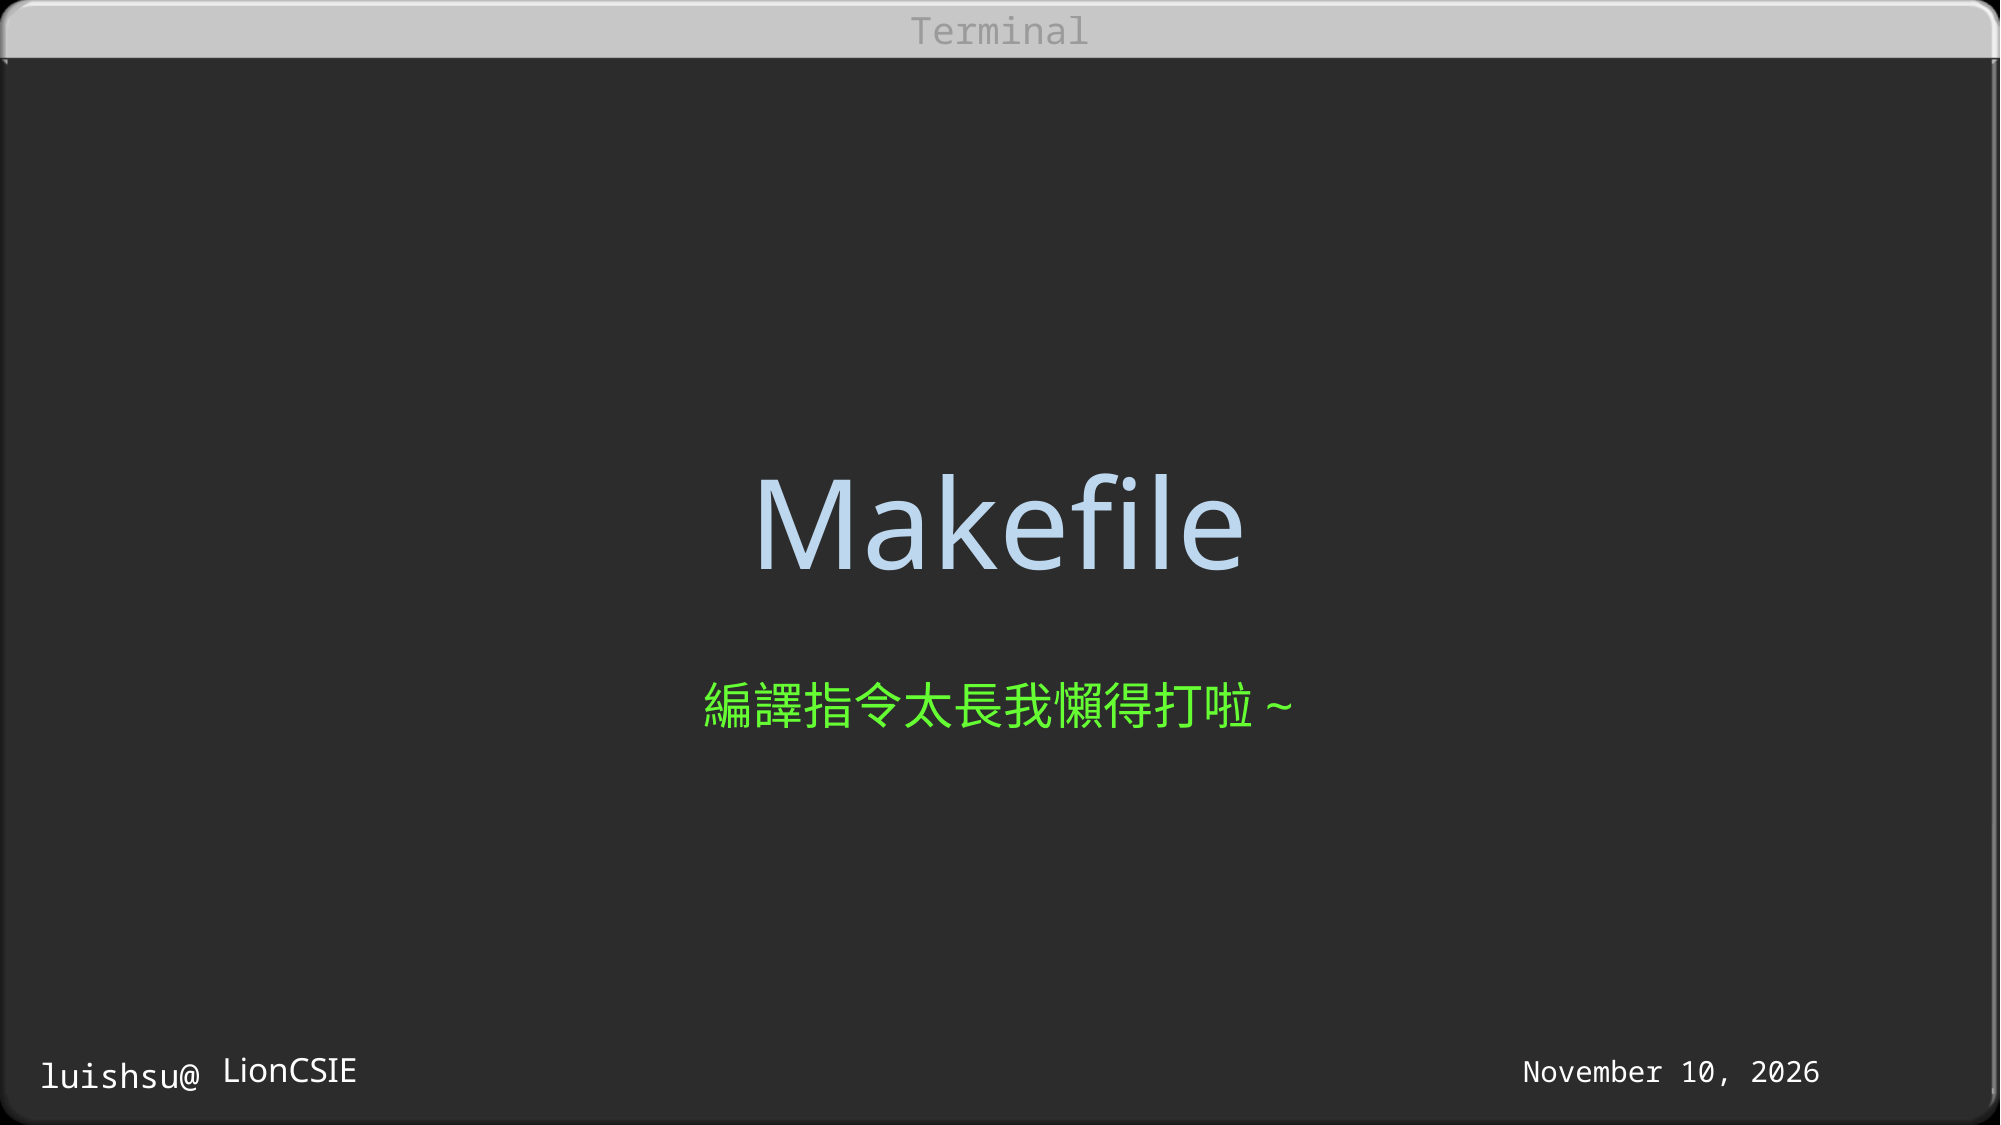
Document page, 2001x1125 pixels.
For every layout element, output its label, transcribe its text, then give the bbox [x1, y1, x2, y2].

footer LionCSIE [207, 1041, 470, 1102]
picture [0, 0, 2000, 1125]
list 編譯指令太長我懶得打啦~ [136, 673, 1862, 999]
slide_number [1385, 1043, 1836, 1104]
title Makefile [136, 280, 1862, 605]
